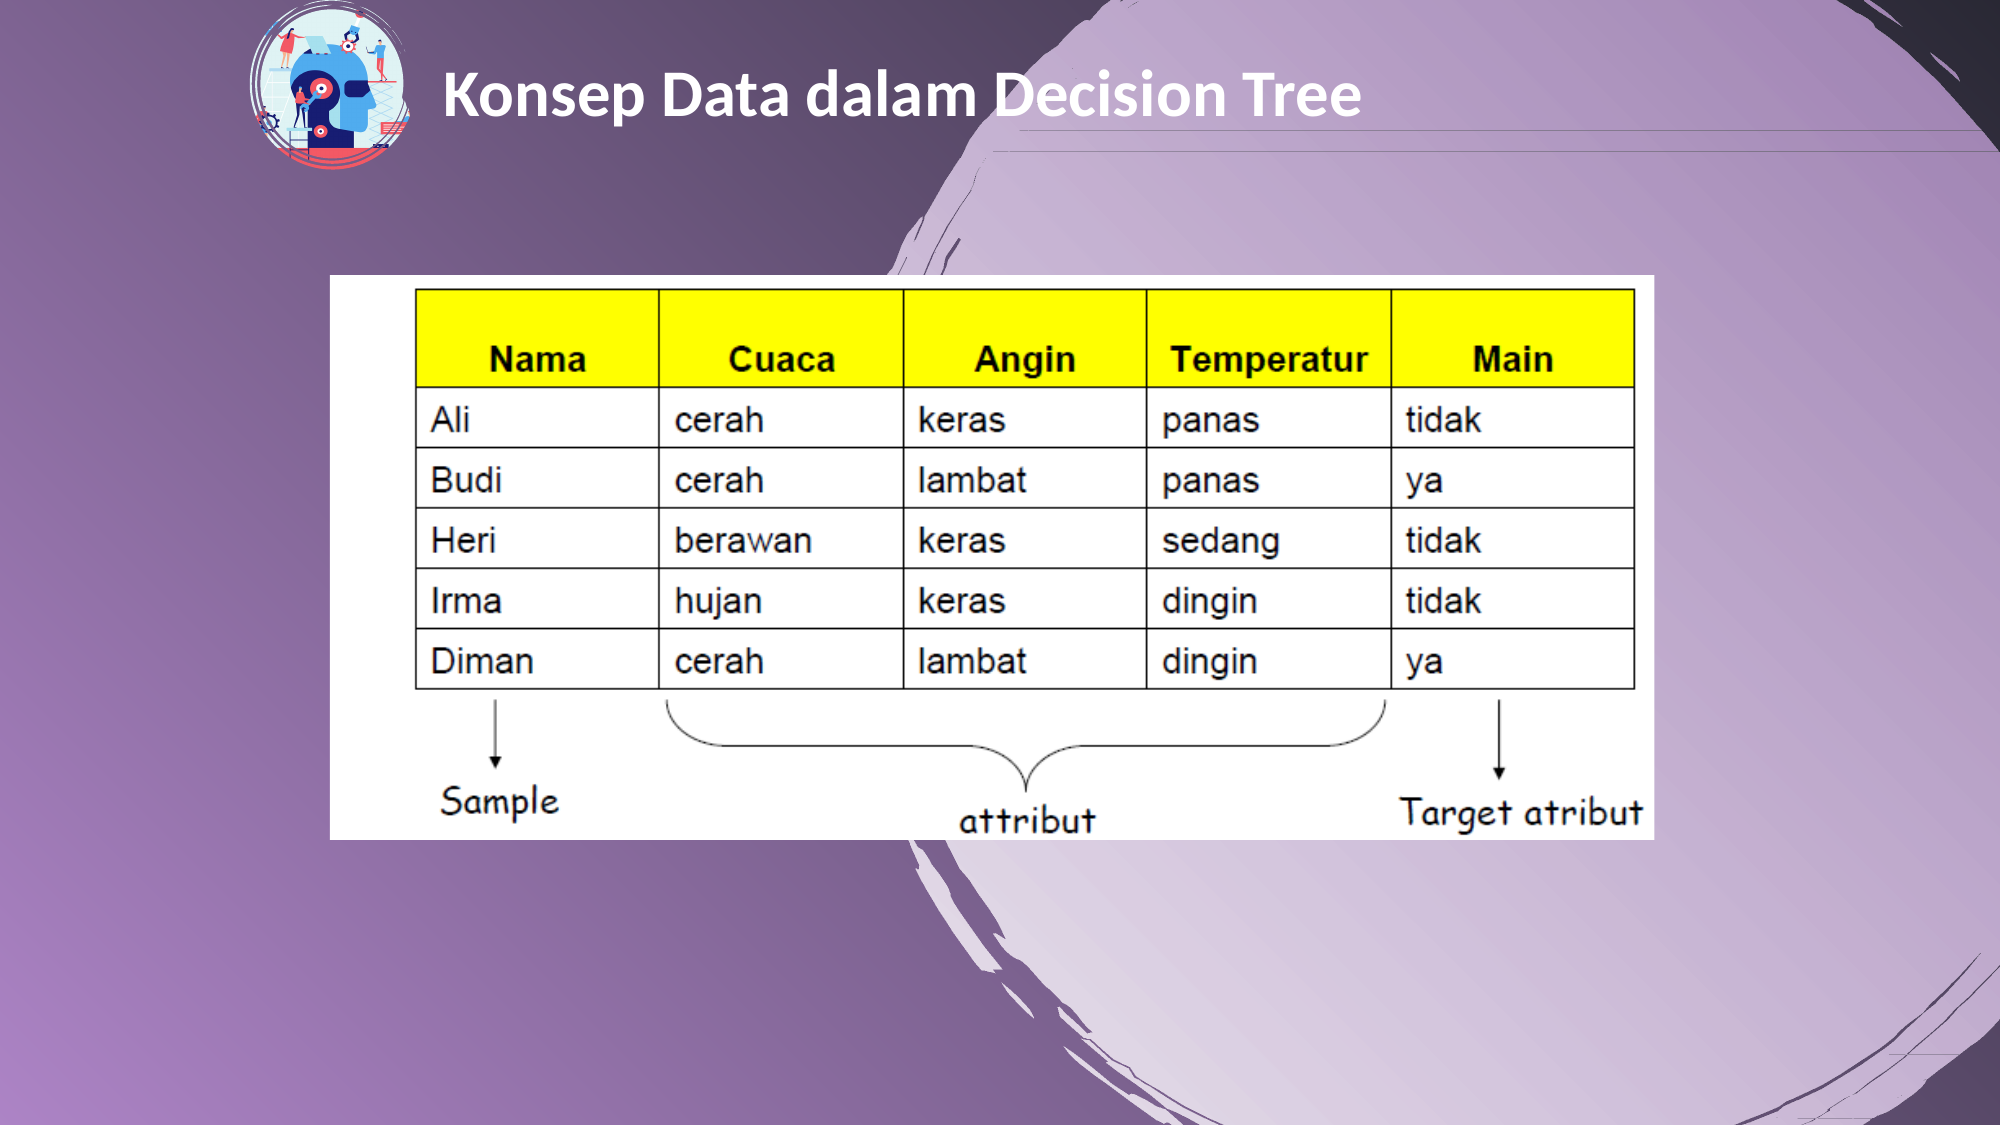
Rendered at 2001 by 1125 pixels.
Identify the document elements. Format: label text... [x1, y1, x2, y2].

picture [249, 0, 410, 170]
title Konsep Data dalam Decision Tree [443, 31, 1751, 130]
picture [329, 274, 1655, 840]
